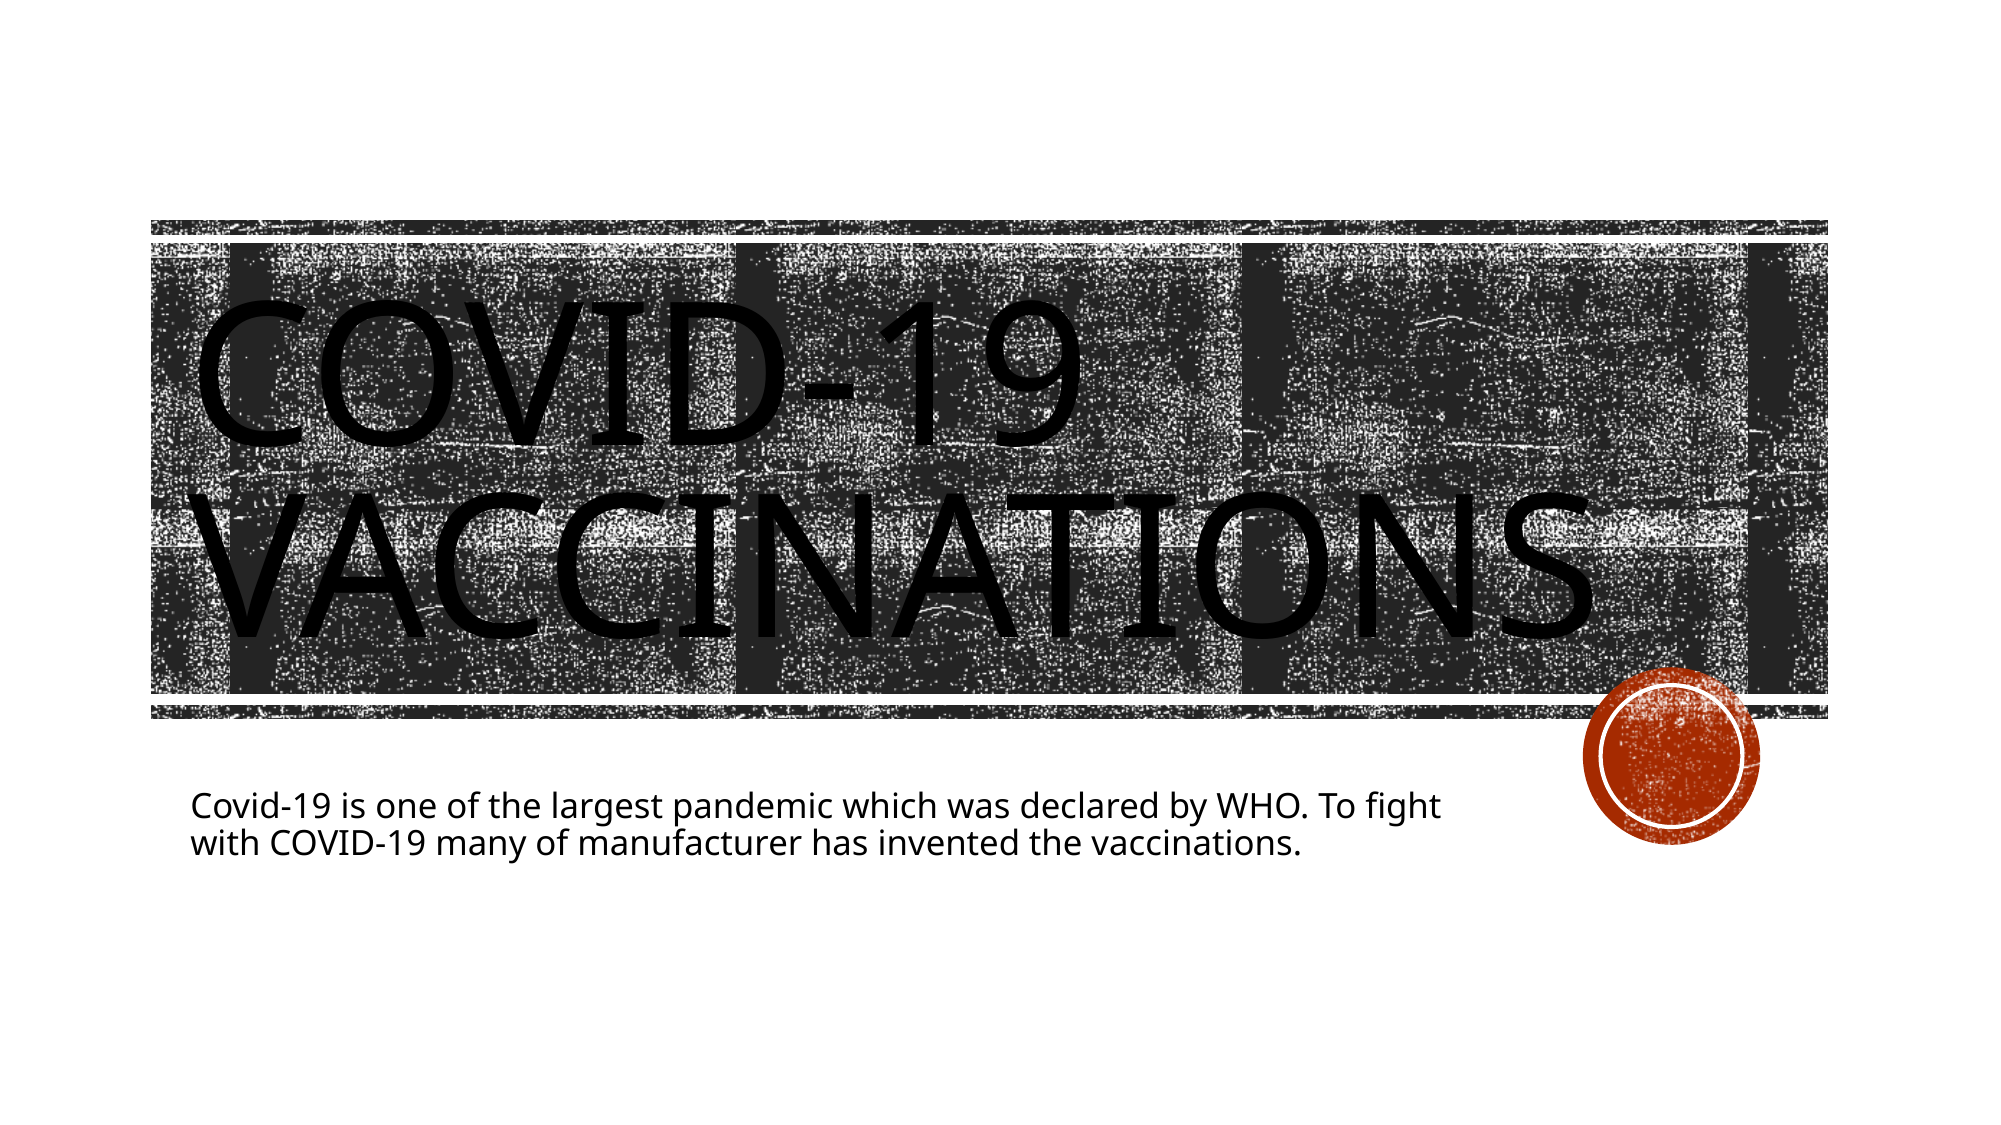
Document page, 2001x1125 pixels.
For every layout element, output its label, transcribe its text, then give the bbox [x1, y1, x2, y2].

subtitle Covid-19 is one of the largest pandemic which was declared by WHO. To fight with COVID-19 many of manufacturer has invented the vaccinations. [175, 720, 1470, 896]
title Covid-19 Vaccinations [172, 234, 1808, 733]
